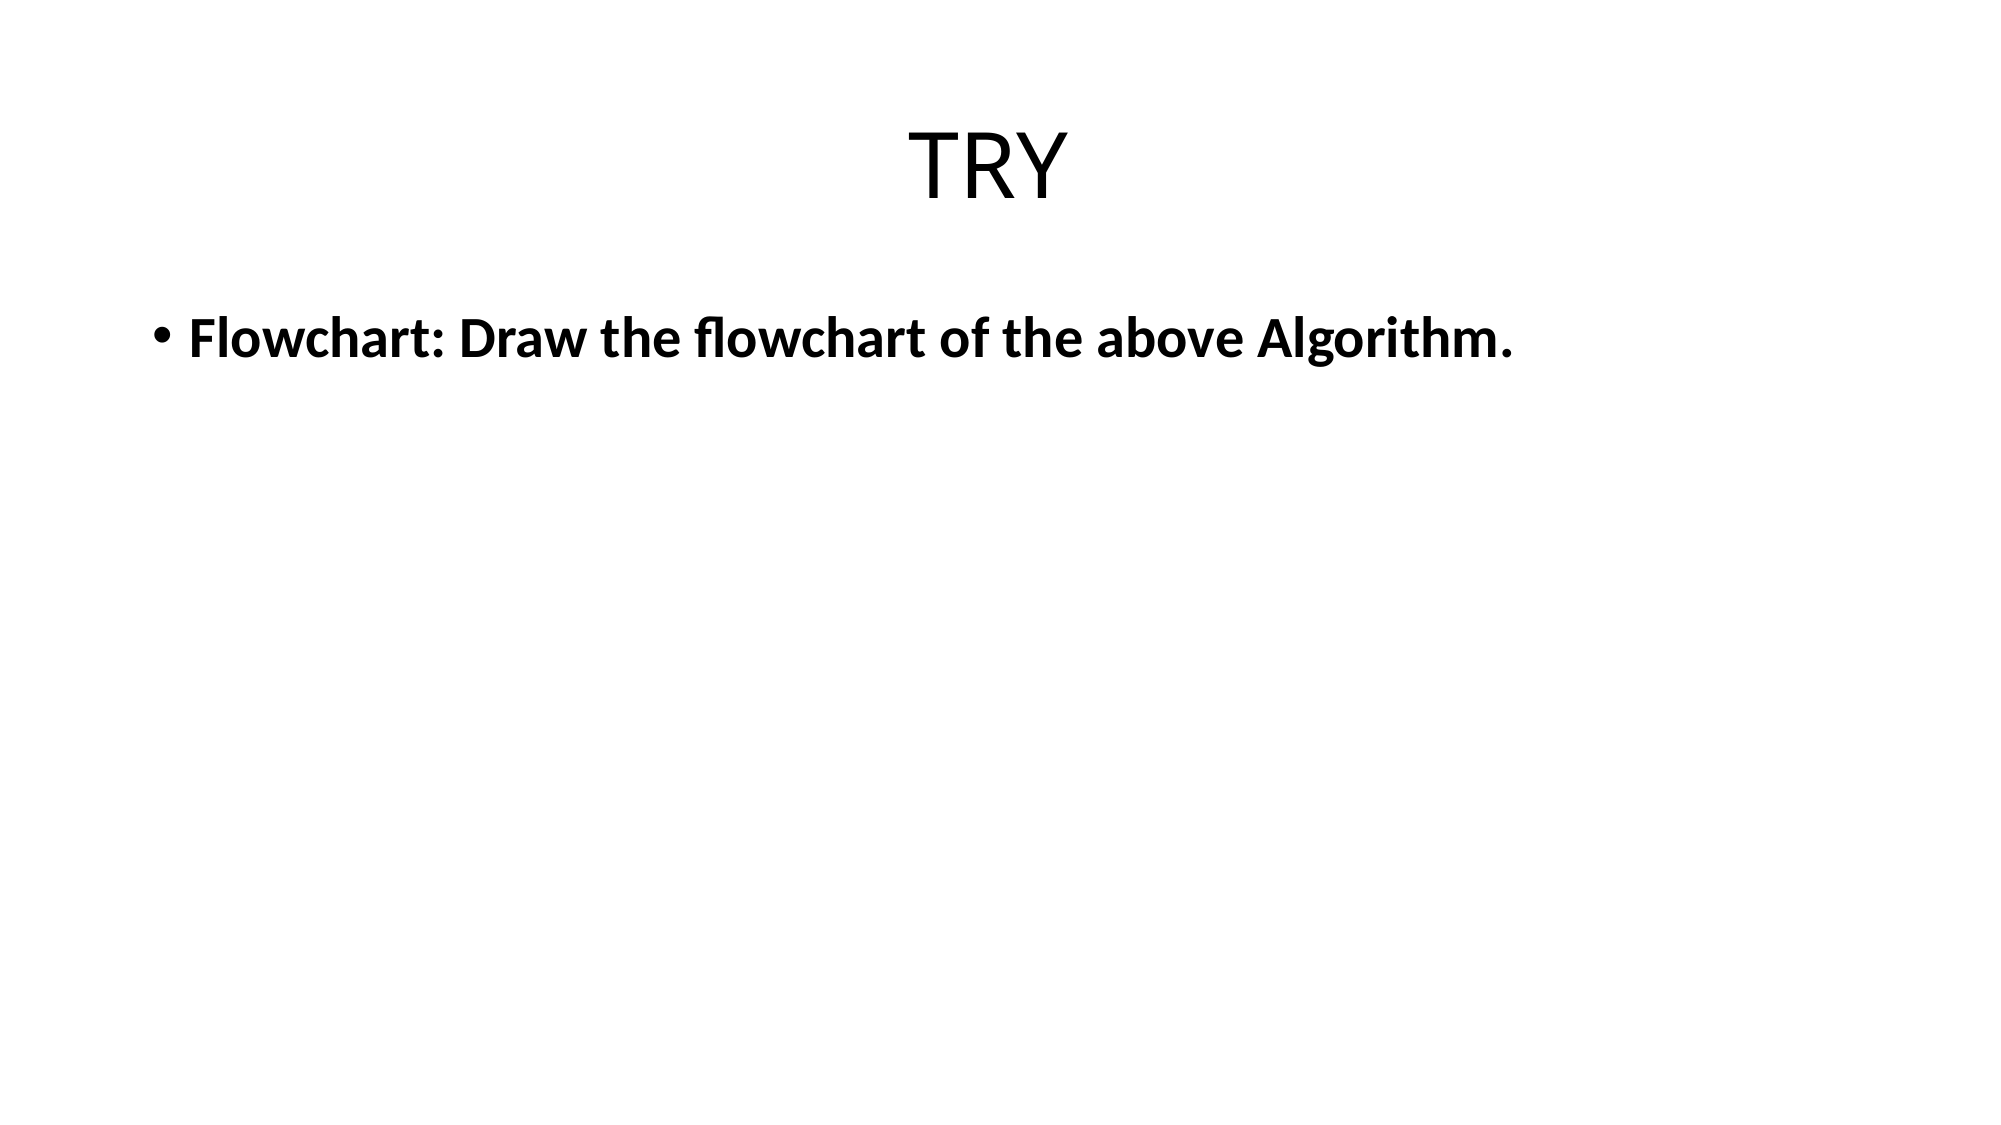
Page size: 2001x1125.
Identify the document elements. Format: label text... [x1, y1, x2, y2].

list Flowchart: Draw the flowchart of the above Algorithm. [137, 299, 1863, 1014]
title TRY [137, 59, 1863, 278]
